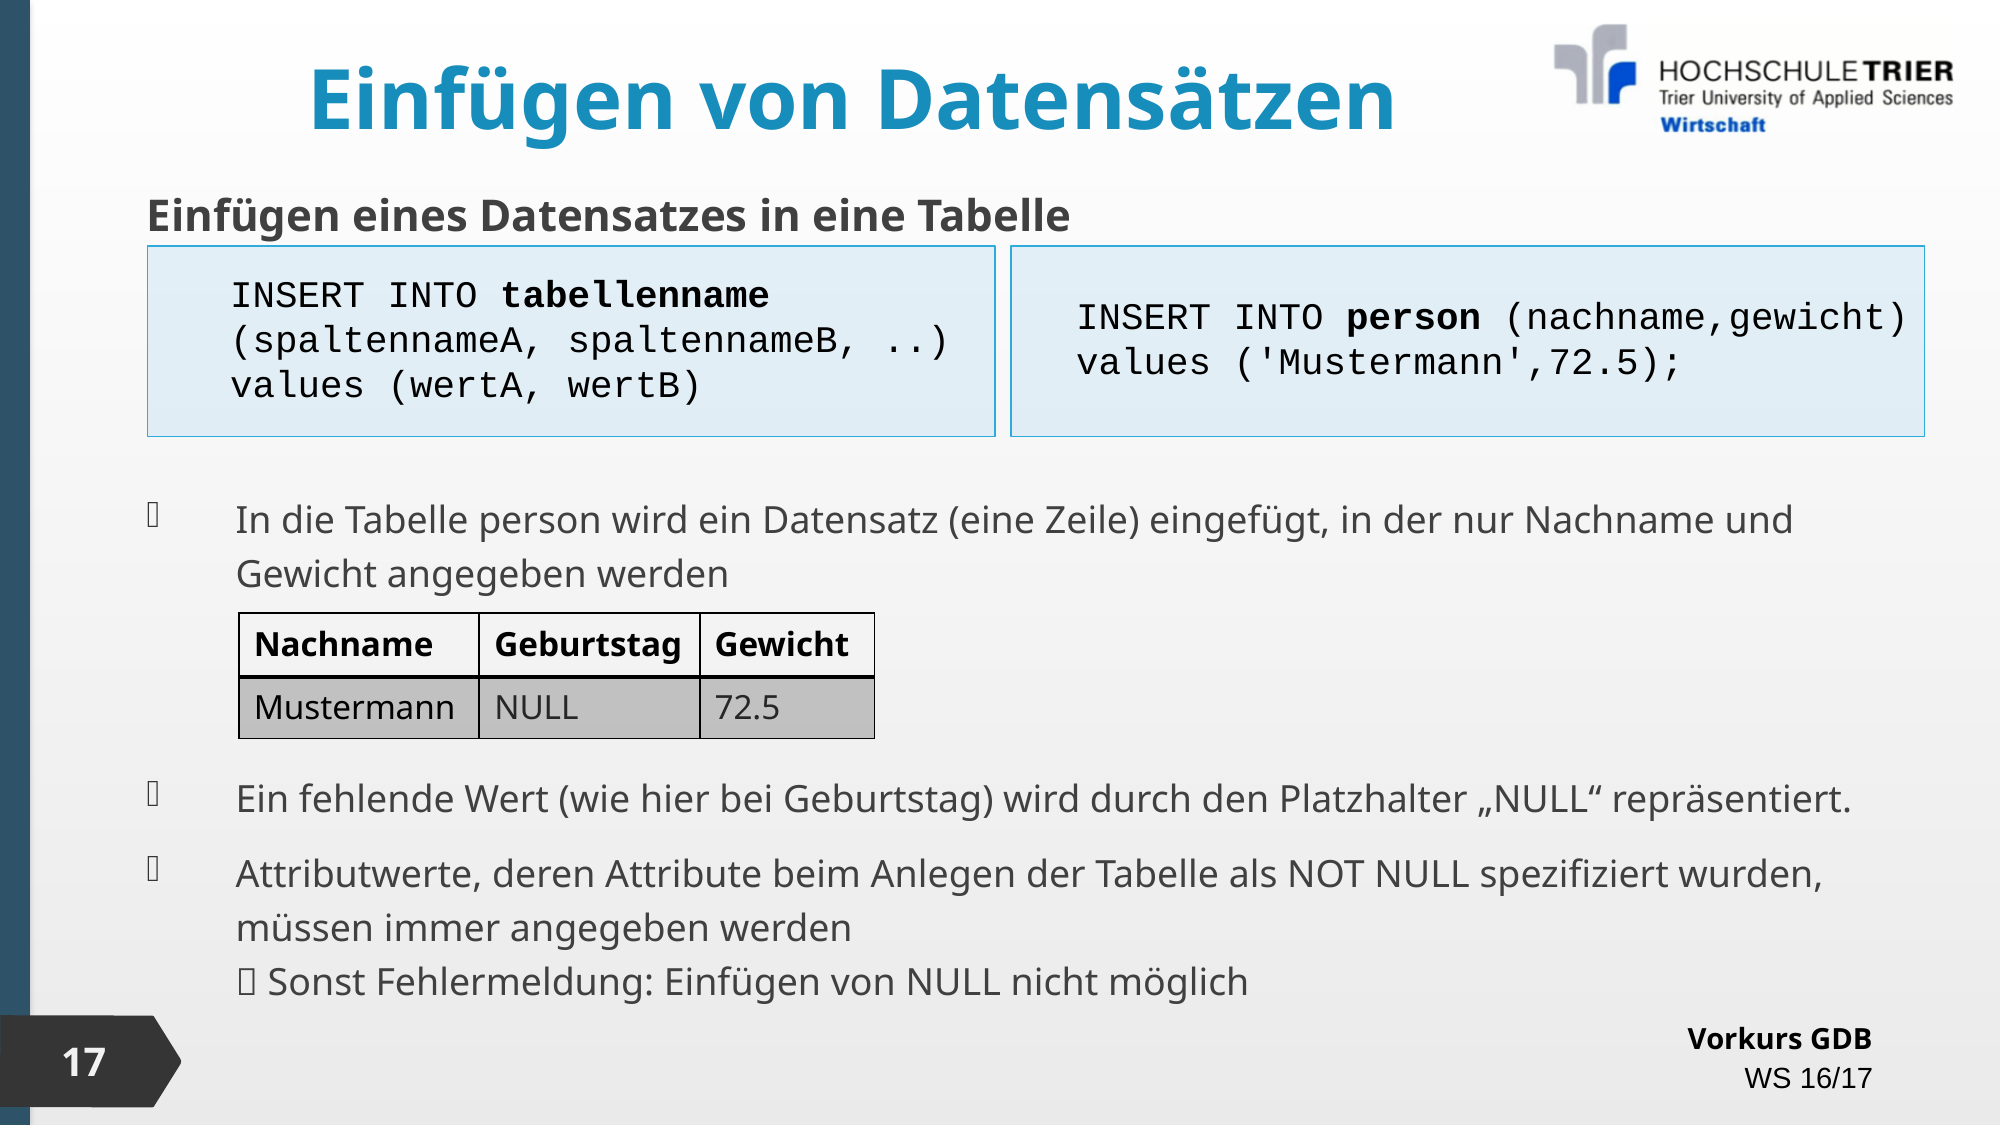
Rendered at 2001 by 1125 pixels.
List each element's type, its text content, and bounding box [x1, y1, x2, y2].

list Einfügen eines Datensatzes in eine Tabelle In die Tabelle person wird ein Datensatz (eine Zeile) eingefügt, in der nur Nachname und Gewicht angegeben werden Ein fehlende Wert (wie hier bei Geburtstag) wird durch den Platzhalter „NULL“ repräsentiert. Attributwerte, deren Attribute beim Anlegen der Tabelle als NOT NULL spezifiziert wurden, müssen immer angegeben werden  Sonst Fehlermeldung: Einfügen von NULL nicht möglich [131, 169, 1925, 1017]
text_box INSERT INTO person (nachname,gewicht) values ('Mustermann',72.5); [1010, 245, 1925, 437]
table_header Nachname [240, 614, 478, 675]
table_header Gewicht [701, 614, 874, 675]
text_box INSERT INTO tabellenname (spaltennameA, spaltennameB, ..) values (wertA, wertB) [147, 245, 996, 437]
table_cell 72.5 [701, 679, 874, 738]
picture [1548, 13, 1966, 141]
table_cell NULL [480, 679, 699, 738]
title Einfügen von Datensätzen [180, 39, 1526, 161]
table_header Geburtstag [480, 614, 699, 675]
table_cell Mustermann [240, 679, 478, 738]
